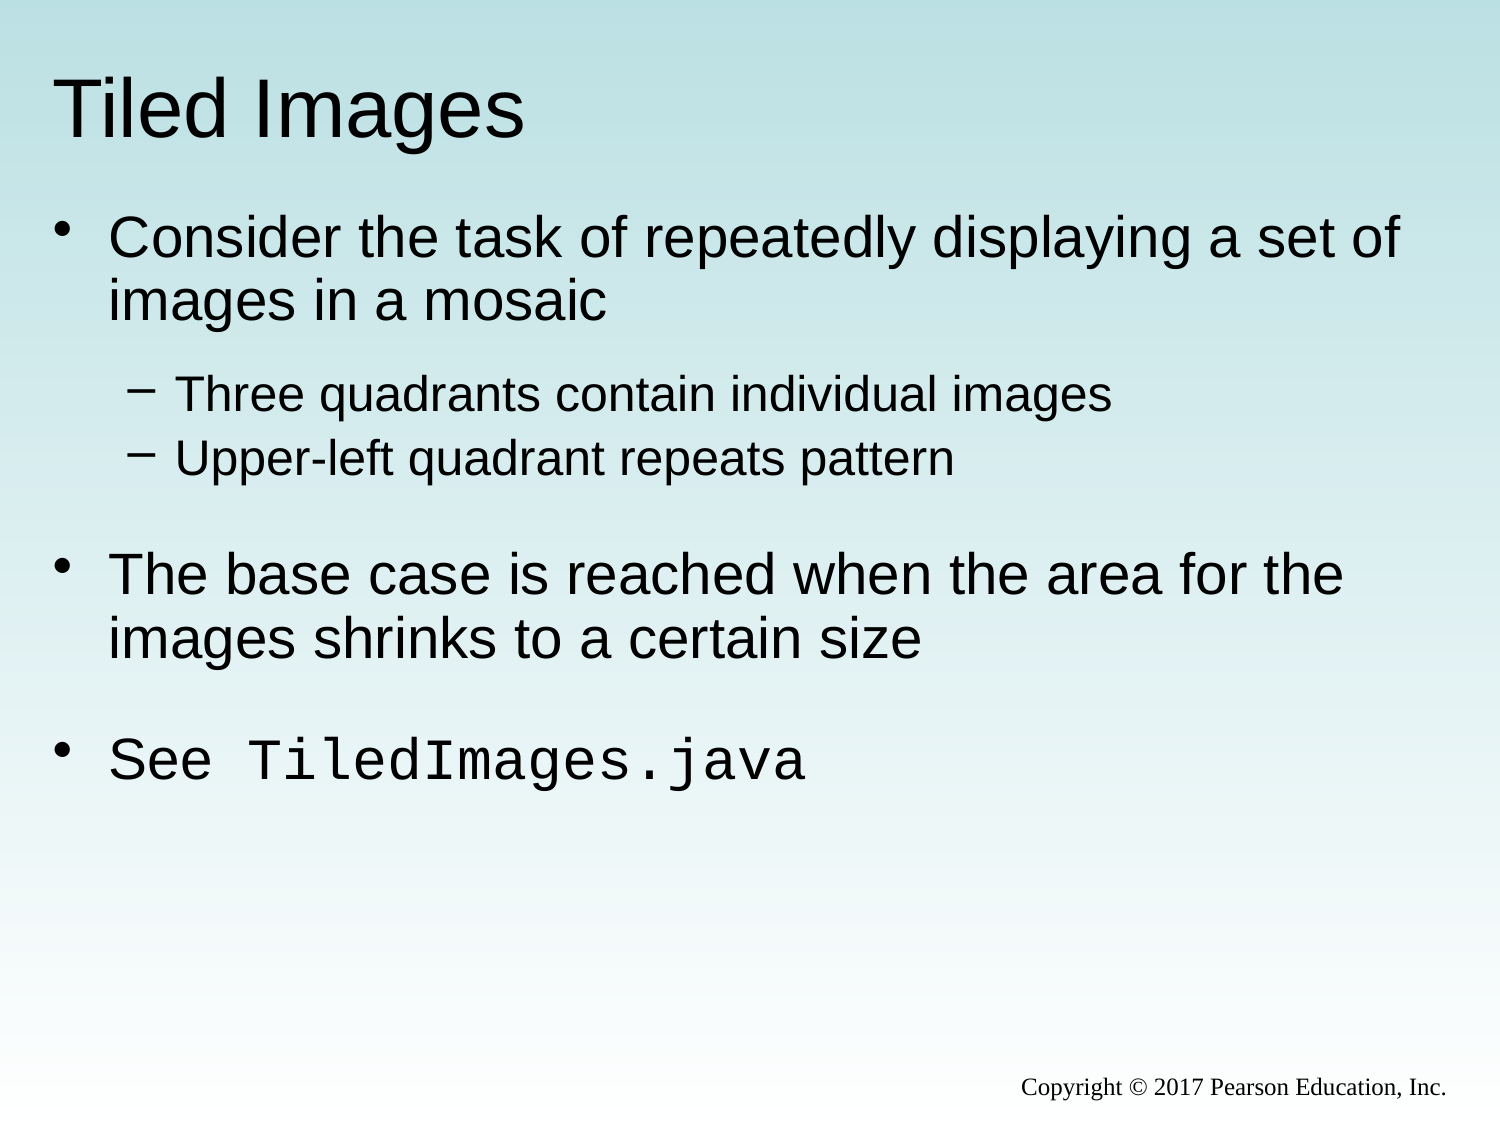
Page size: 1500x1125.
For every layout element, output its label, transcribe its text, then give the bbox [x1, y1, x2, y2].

title Tiled Images [37, 45, 1463, 163]
list Consider the task of repeatedly displaying a set of images in a mosaic Three quadrants contain individual images Upper-left quadrant repeats pattern The base case is reached when the area for the images shrinks to a certain size See TiledImages.java [37, 200, 1475, 888]
footer Copyright © 2017 Pearson Education, Inc. [549, 1062, 1463, 1114]
